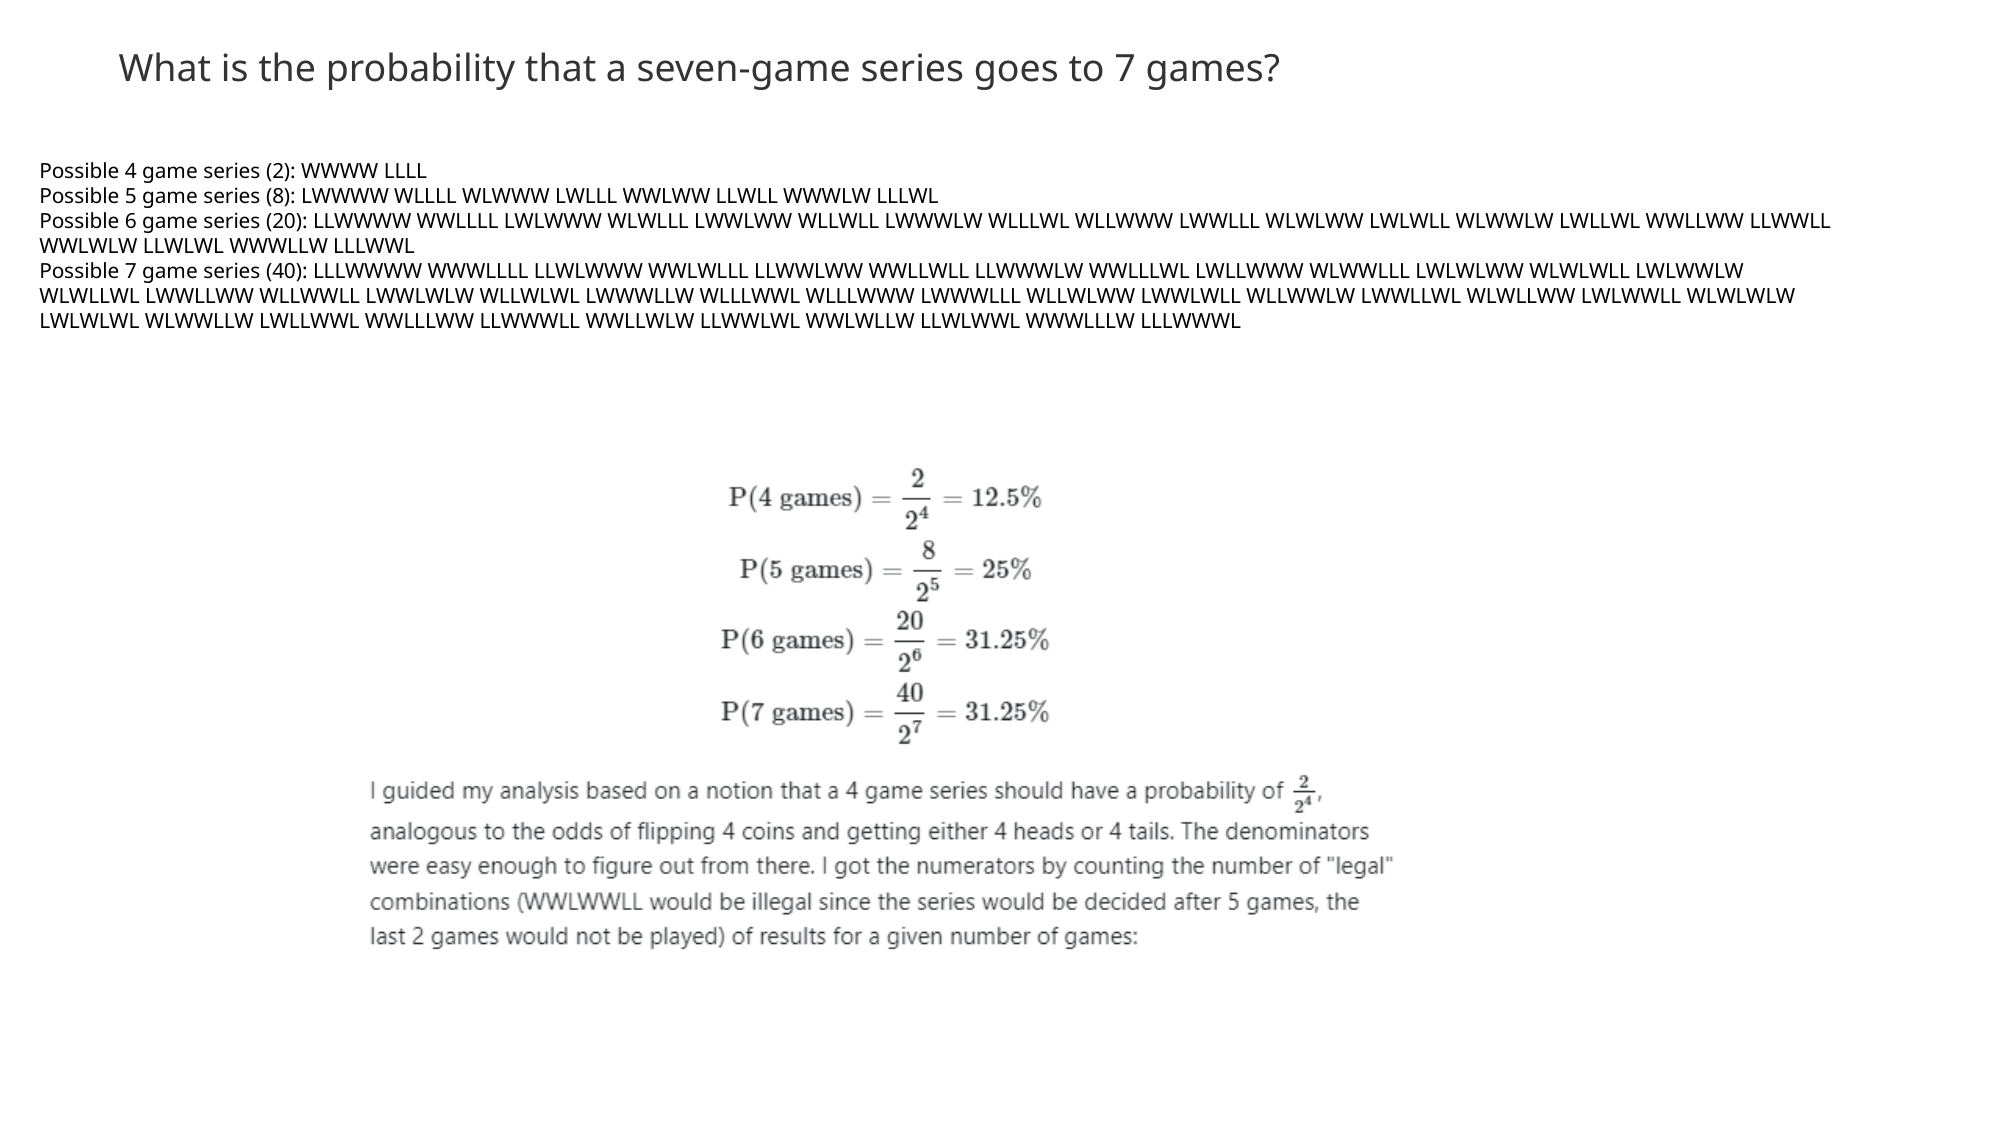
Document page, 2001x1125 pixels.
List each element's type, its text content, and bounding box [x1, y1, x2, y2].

text_box Possible 4 game series (2): WWWW LLLL Possible 5 game series (8): LWWWW WLLLL WLWWW LWLLL WWLWW LLWLL WWWLW LLLWL Possible 6 game series (20): LLWWWW WWLLLL LWLWWW WLWLLL LWWLWW WLLWLL LWWWLW WLLLWL WLLWWW LWWLLL WLWLWW LWLWLL WLWWLW LWLLWL WWLLWW LLWWLL WWLWLW LLWLWL WWWLLW LLLWWL Possible 7 game series (40): LLLWWWW WWWLLLL LLWLWWW WWLWLLL LLWWLWW WWLLWLL LLWWWLW WWLLLWL LWLLWWW WLWWLLL LWLWLWW WLWLWLL LWLWWLW WLWLLWL LWWLLWW WLLWWLL LWWLWLW WLLWLWL LWWWLLW WLLLWWL WLLLWWW LWWWLLL WLLWLWW LWWLWLL WLLWWLW LWWLLWL WLWLLWW LWLWWLL WLWLWLW LWLWLWL WLWWLLW LWLLWWL WWLLLWW LLWWWLL WWLLWLW LLWWLWL WWLWLLW LLWLWWL WWWLLLW LLLWWWL [39, 157, 1844, 333]
text_box What is the probability that a seven-game series goes to 7 games? [103, 36, 1694, 97]
picture [335, 442, 1414, 968]
